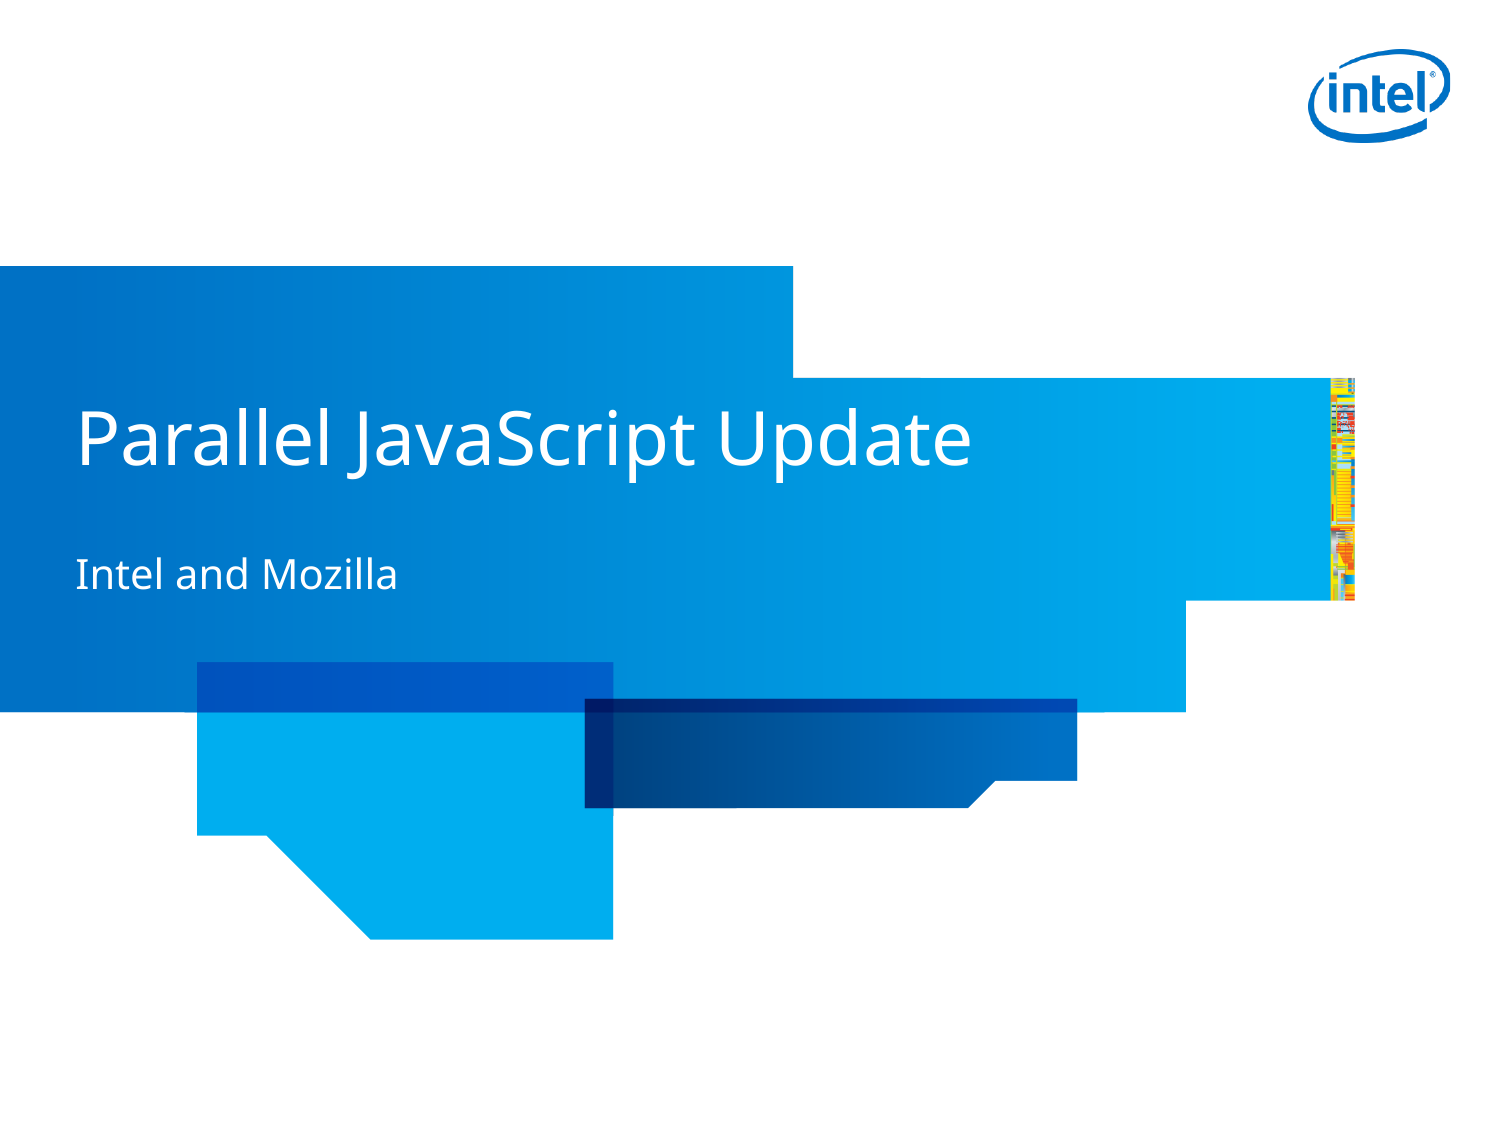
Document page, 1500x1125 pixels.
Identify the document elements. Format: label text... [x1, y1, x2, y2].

picture [1308, 49, 1451, 143]
picture [0, 266, 1355, 940]
title Parallel JavaScript Update [74, 390, 1067, 482]
subtitle Intel and Mozilla [75, 535, 789, 592]
